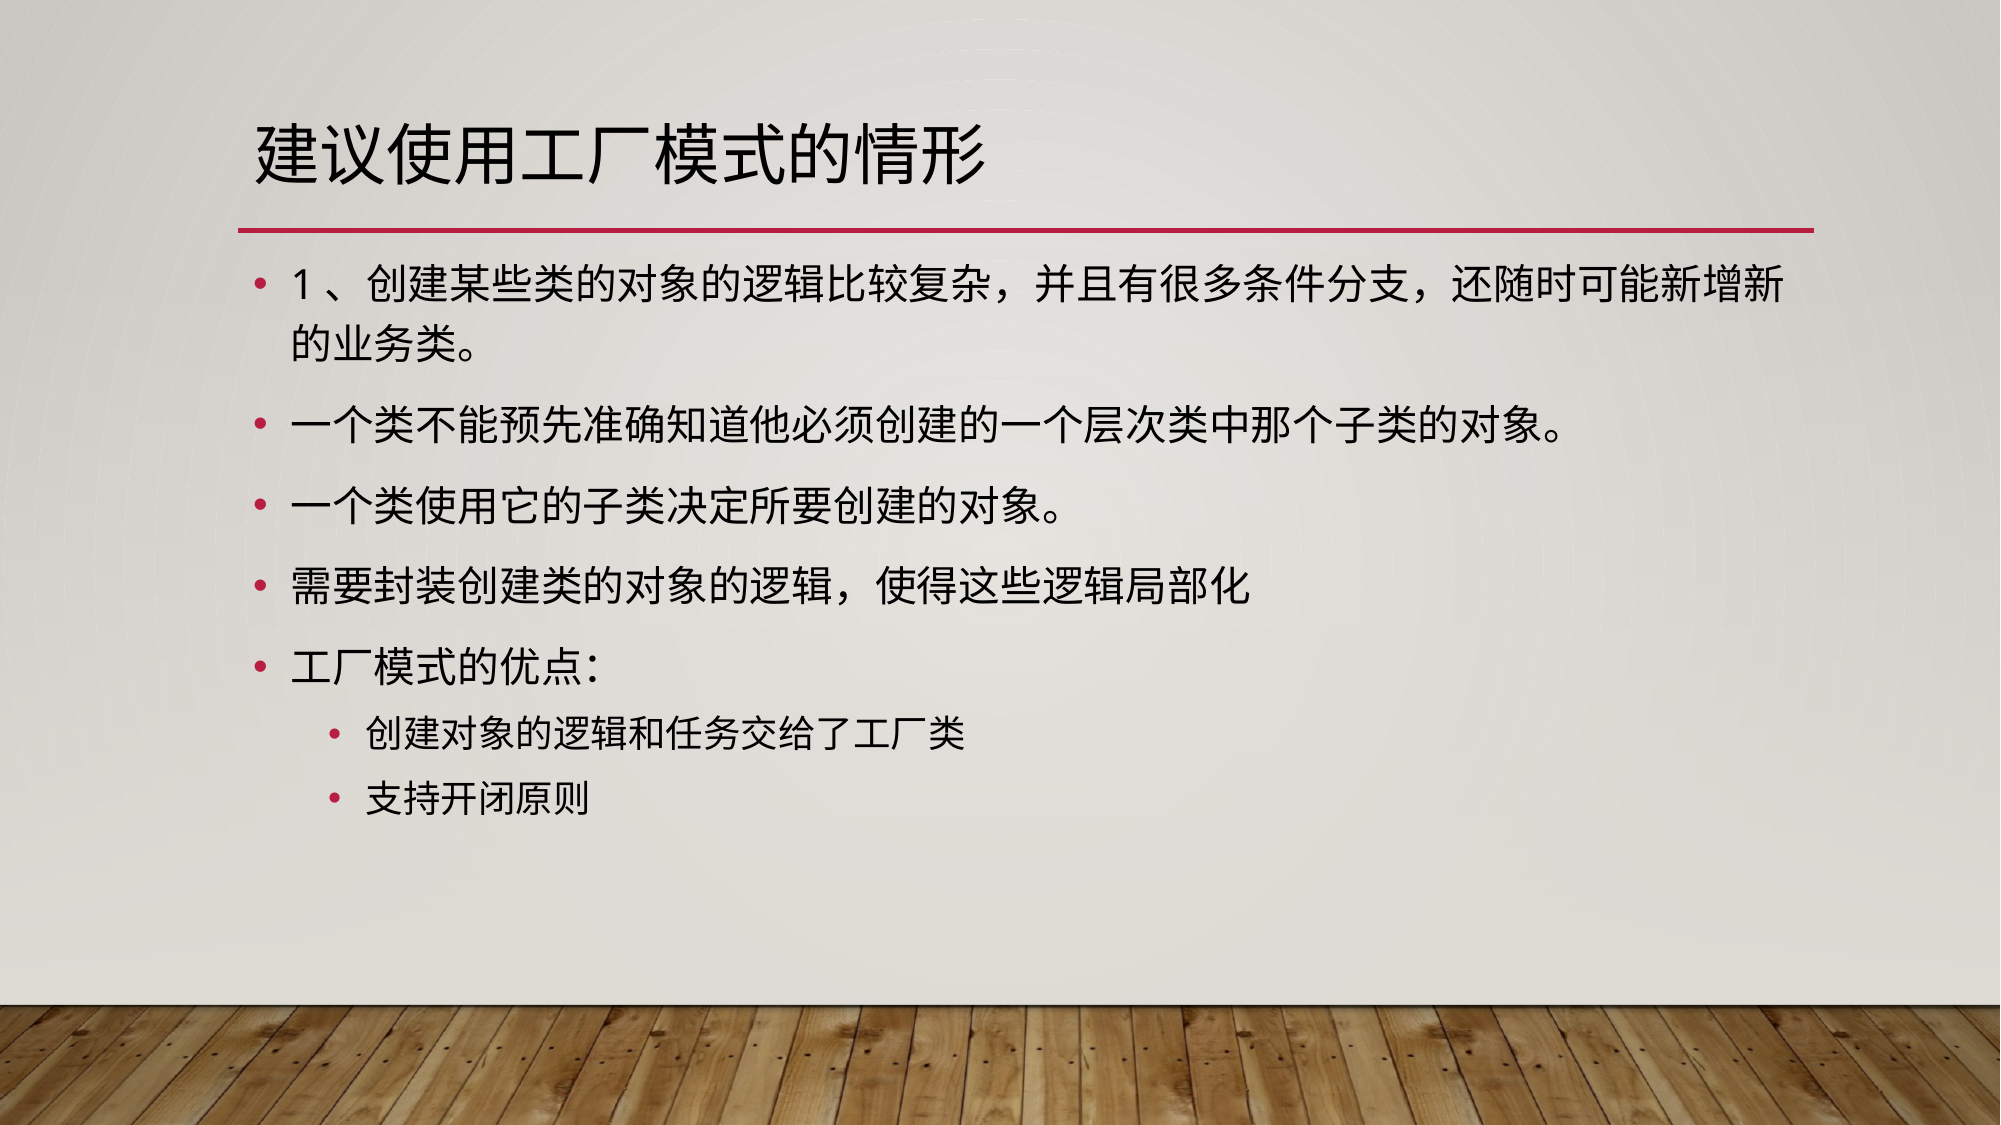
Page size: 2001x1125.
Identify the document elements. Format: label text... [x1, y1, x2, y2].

picture [0, 1005, 2000, 1125]
title 建议使用工厂模式的情形 [238, 114, 1814, 231]
list 1、创建某些类的对象的逻辑比较复杂，并且有很多条件分支，还随时可能新增新的业务类。 一个类不能预先准确知道他必须创建的一个层次类中那个子类的对象。 一个类使用它的子类决定所要创建的对象。 需要封装创建类的对象的逻辑，使得这些逻辑局部化 工厂模式的优点： 创建对象的逻辑和任务交给了工厂类 支持开闭原则 [238, 240, 1814, 987]
